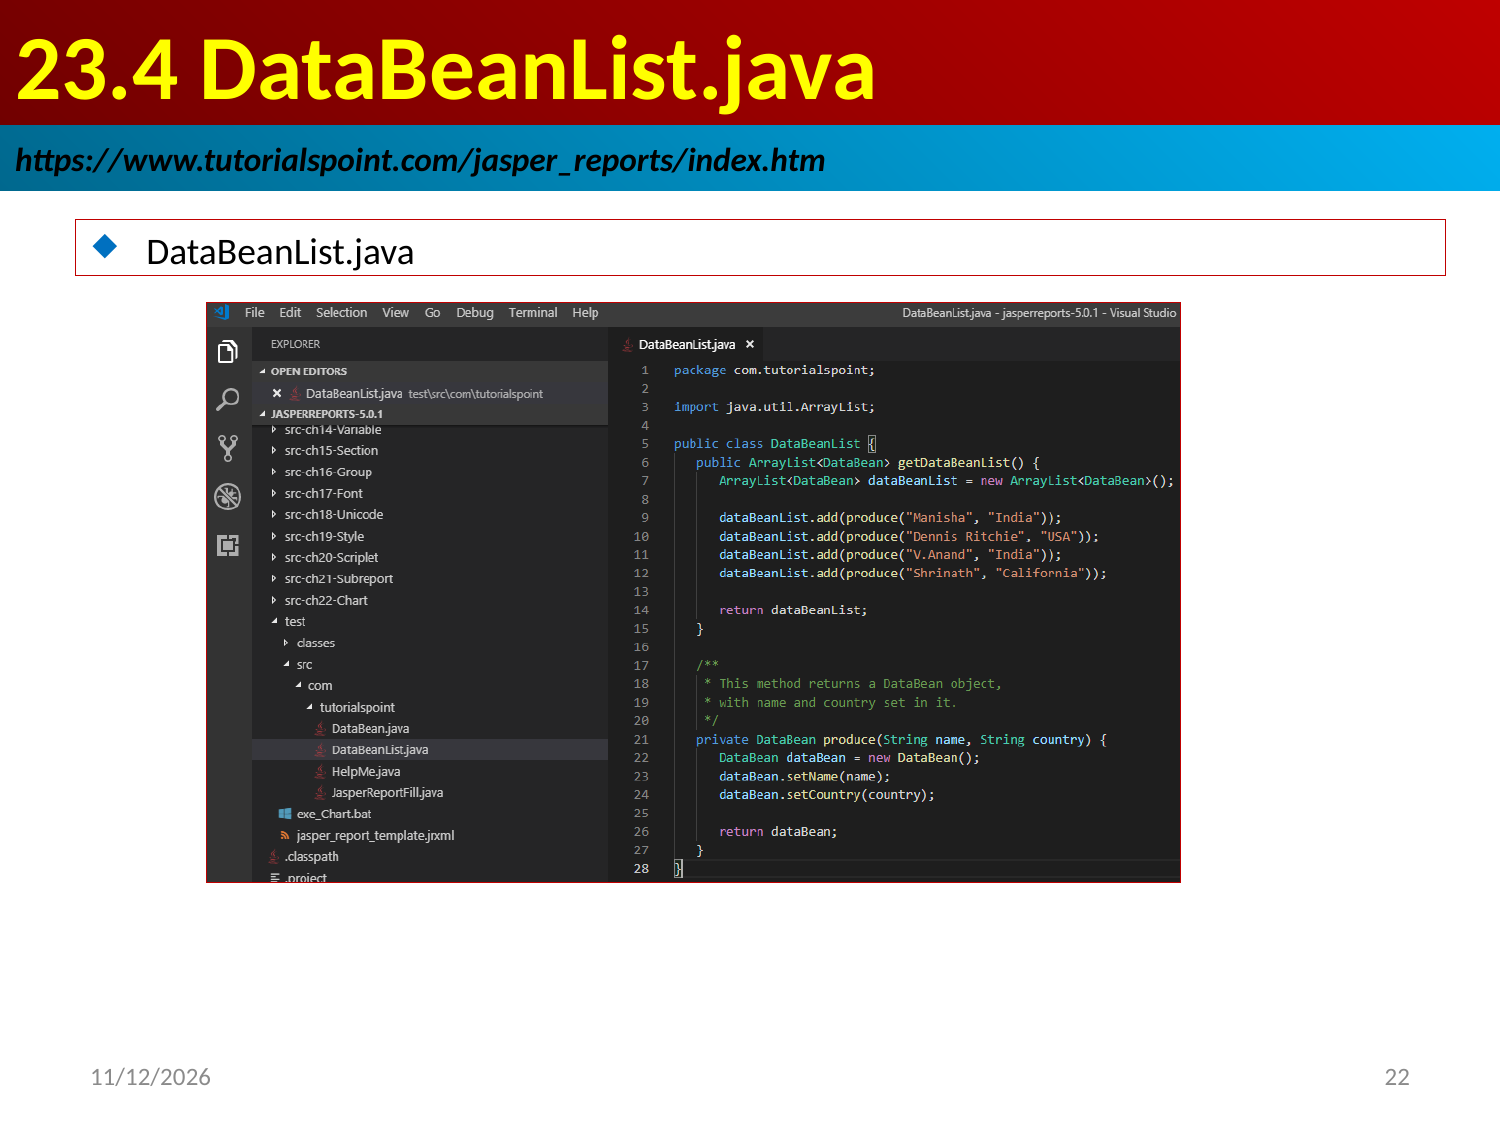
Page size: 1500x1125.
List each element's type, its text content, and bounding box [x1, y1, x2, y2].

text_box https://www.tutorialspoint.com/jasper_reports/index.htm [0, 125, 1500, 191]
subtitle DataBeanList.java [75, 219, 1446, 276]
slide_number 22 [1074, 1042, 1425, 1109]
picture [206, 302, 1182, 883]
title 23.4 DataBeanList.java [0, 0, 1500, 125]
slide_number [75, 1042, 425, 1109]
